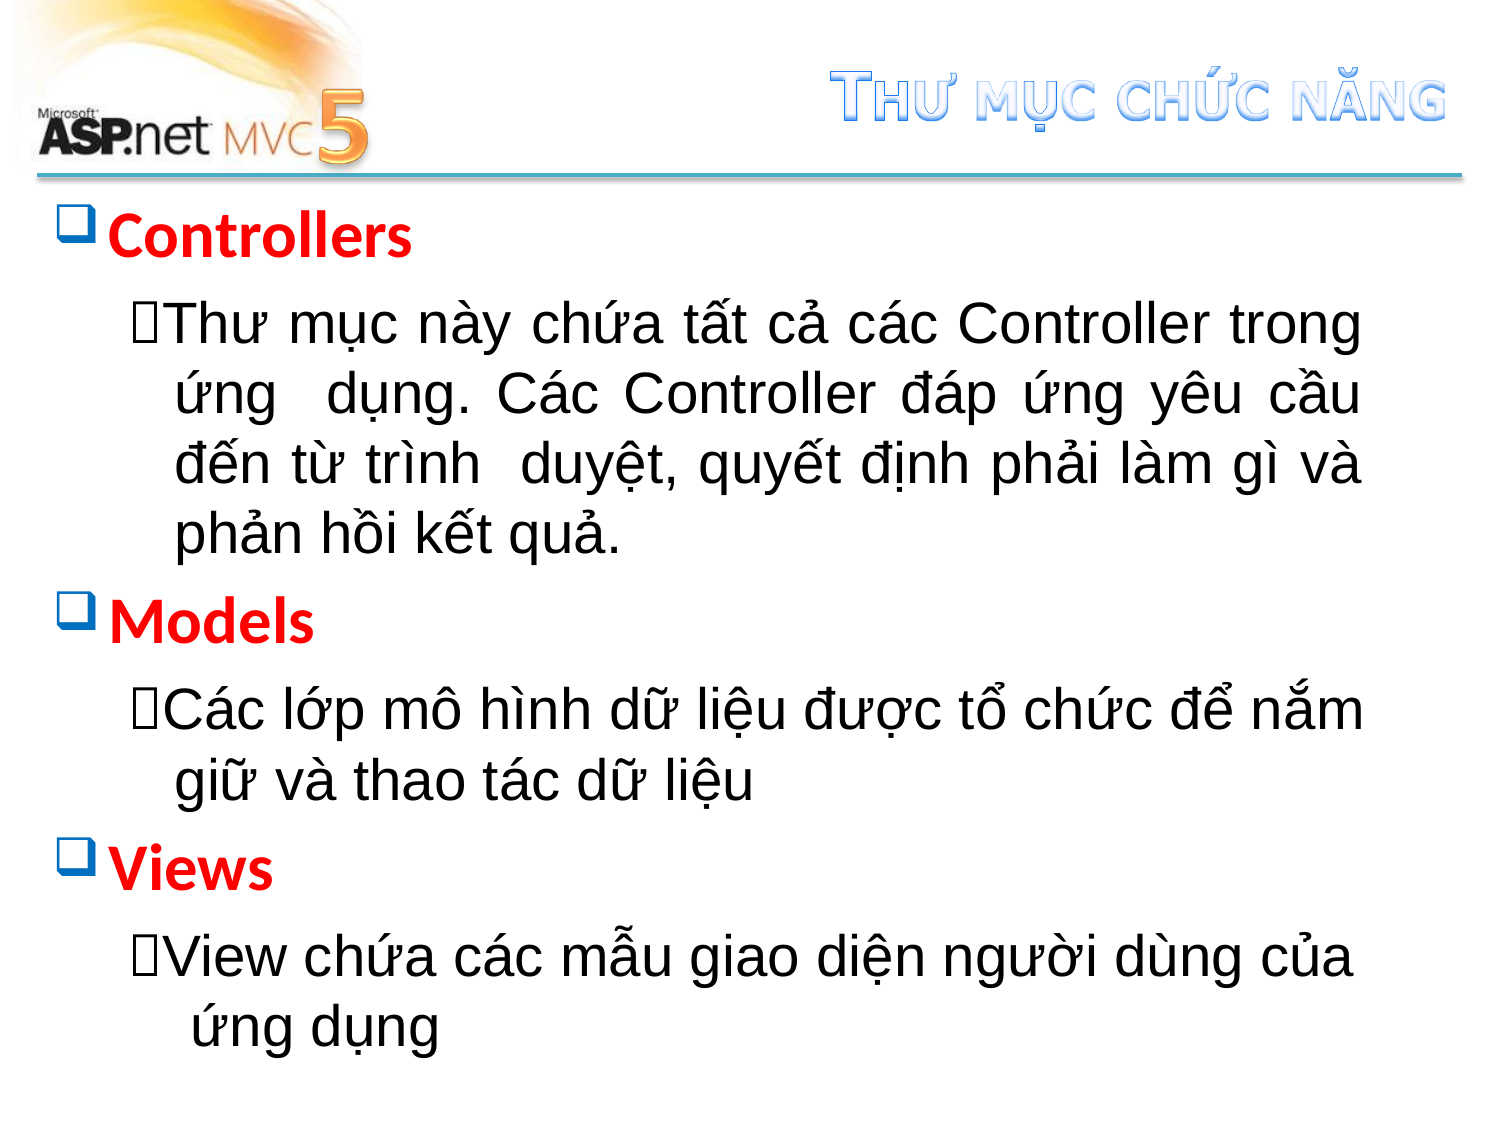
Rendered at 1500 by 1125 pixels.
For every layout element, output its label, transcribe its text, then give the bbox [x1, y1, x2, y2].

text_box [12, 0, 1480, 210]
text_box Controllers Thư mục này chứa tất cả các Controller trong ứng dụng. Các Controller đáp ứng yêu cầu đến từ trình duyệt, quyết định phải làm gì và phản hồi kết quả. Models Các lớp mô hình dữ liệu được tổ chức để nắm giữ và thao tác dữ liệu Views View chứa các mẫu giao diện người dùng của ứng dụng [50, 218, 1425, 1058]
